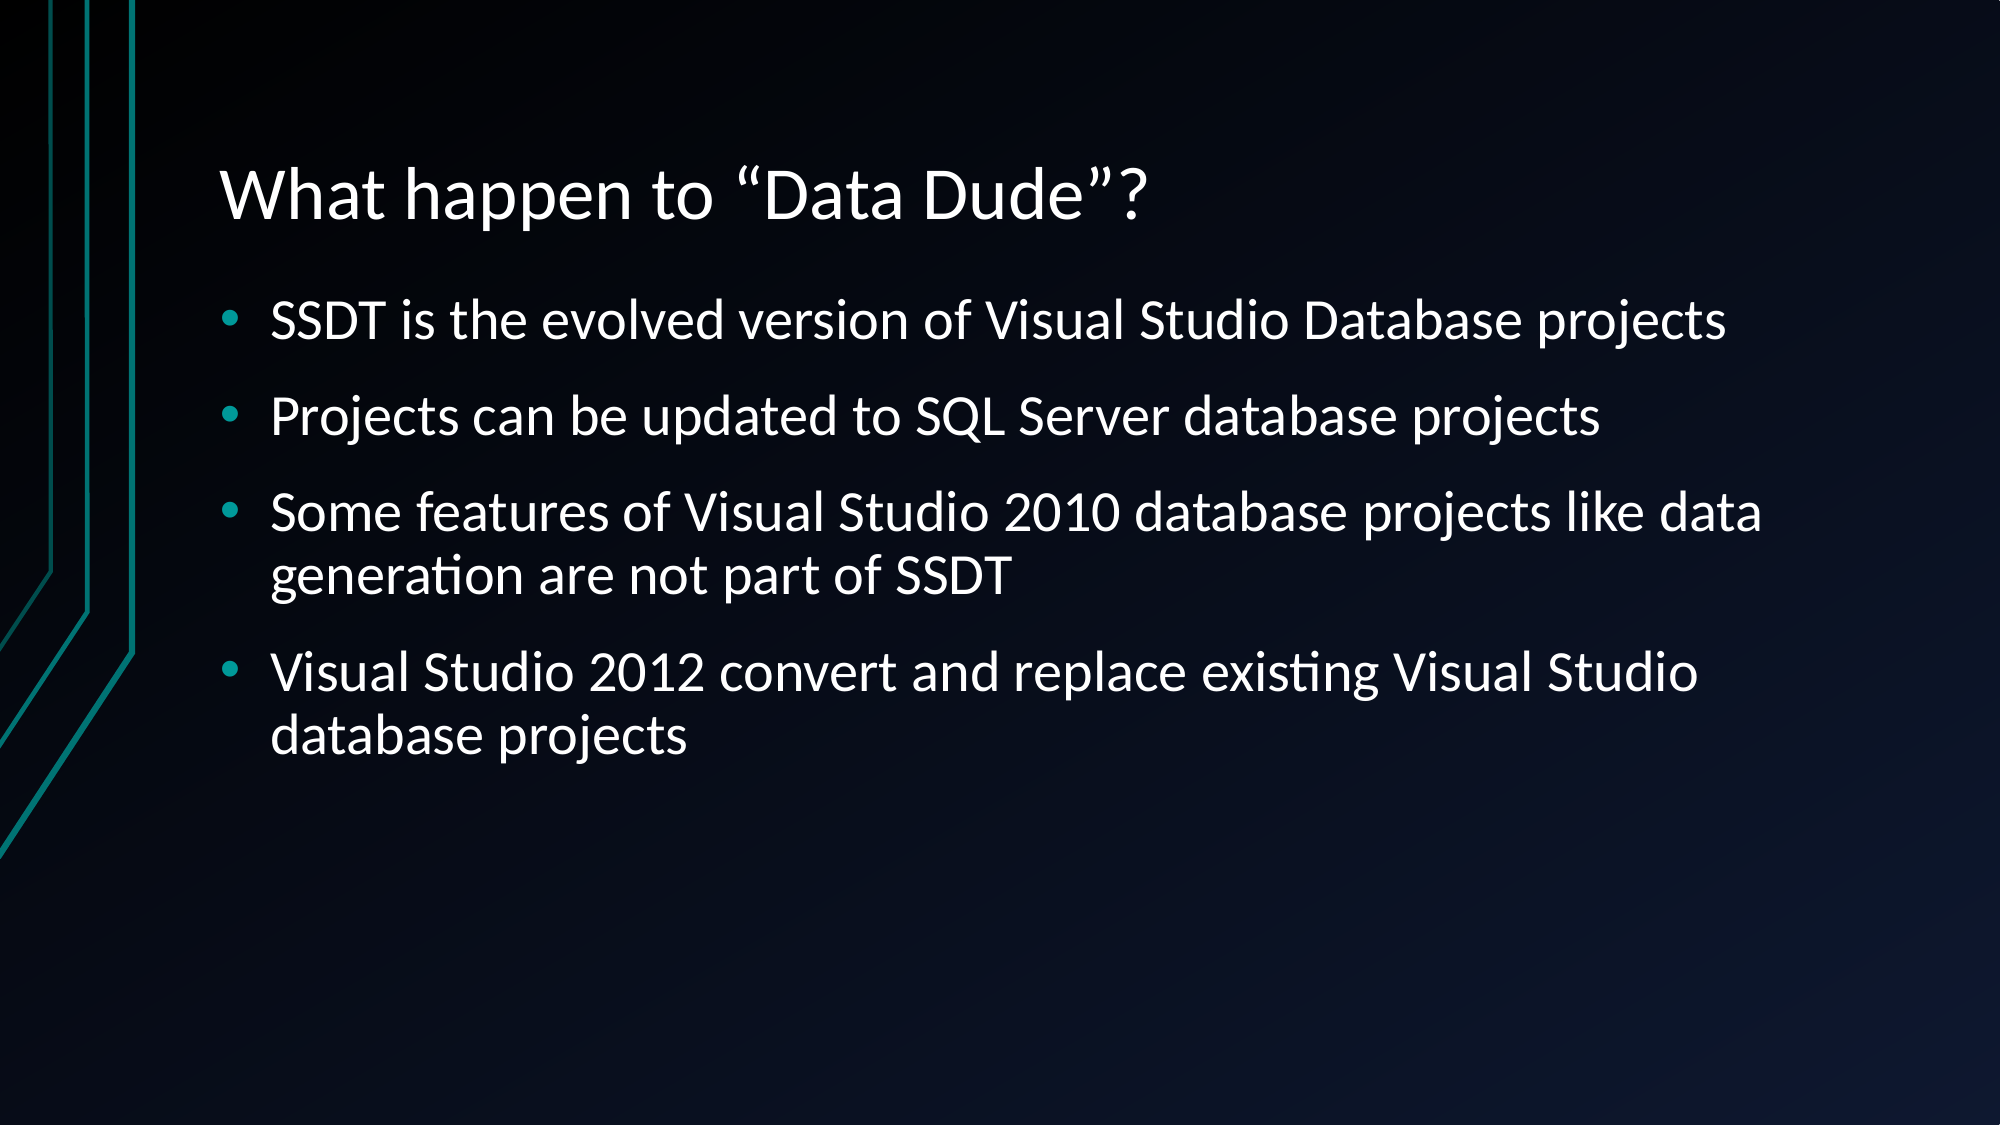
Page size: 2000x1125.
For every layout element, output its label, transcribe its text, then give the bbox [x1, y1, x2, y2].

title What happen to “Data Dude”? [199, 45, 1900, 246]
list SSDT is the evolved version of Visual Studio Database projects Projects can be updated to SQL Server database projects Some features of Visual Studio 2010 database projects like data generation are not part of SSDT Visual Studio 2012 convert and replace existing Visual Studio database projects [199, 279, 1900, 1012]
